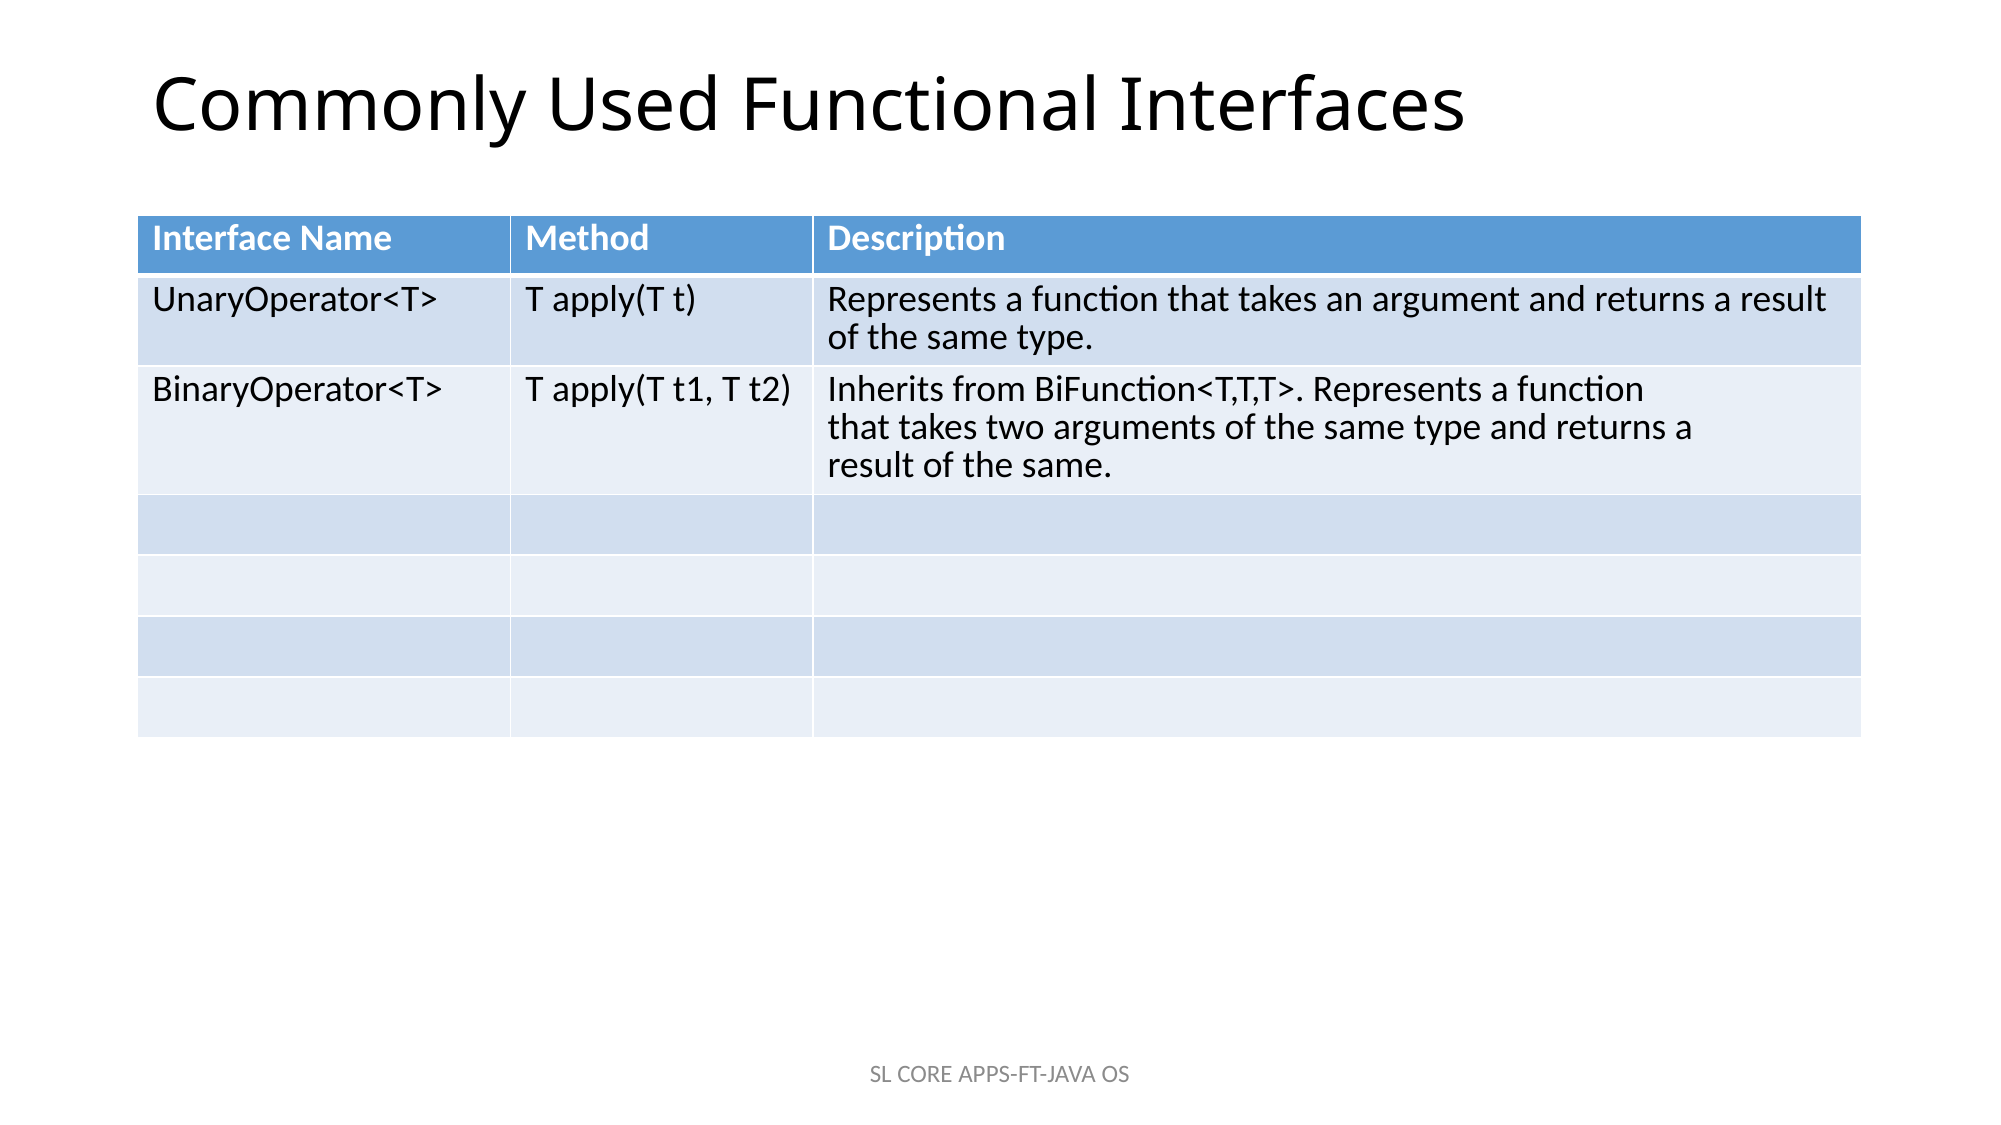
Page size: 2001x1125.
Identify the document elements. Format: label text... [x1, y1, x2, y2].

table_cell [138, 495, 510, 554]
table_cell [138, 556, 510, 615]
table_cell [814, 678, 1861, 737]
table_cell UnaryOperator<T> [138, 278, 510, 365]
table_cell [138, 678, 510, 737]
table_header Description [814, 216, 1861, 273]
table_cell T apply(T t1, T t2) [511, 367, 812, 494]
table_cell [138, 617, 510, 676]
table_cell Inherits from BiFunction<T,T,T>. Represents a function that takes two arguments of the same type and returns a result of the same. [814, 367, 1861, 494]
table_cell Represents a function that takes an argument and returns a result of the same type. [814, 278, 1861, 365]
title Commonly Used Functional Interfaces [137, 59, 1863, 155]
table_cell BinaryOperator<T> [138, 367, 510, 494]
table_cell [814, 495, 1861, 554]
table_cell [511, 678, 812, 737]
table_header Method [511, 216, 812, 273]
table_cell [511, 556, 812, 615]
table_header Interface Name [138, 216, 510, 273]
footer SL CORE APPS-FT-JAVA OS [662, 1042, 1338, 1103]
table_cell [511, 495, 812, 554]
table_cell [814, 556, 1861, 615]
table_cell [511, 617, 812, 676]
table_cell T apply(T t) [511, 278, 812, 365]
table_cell [814, 617, 1861, 676]
